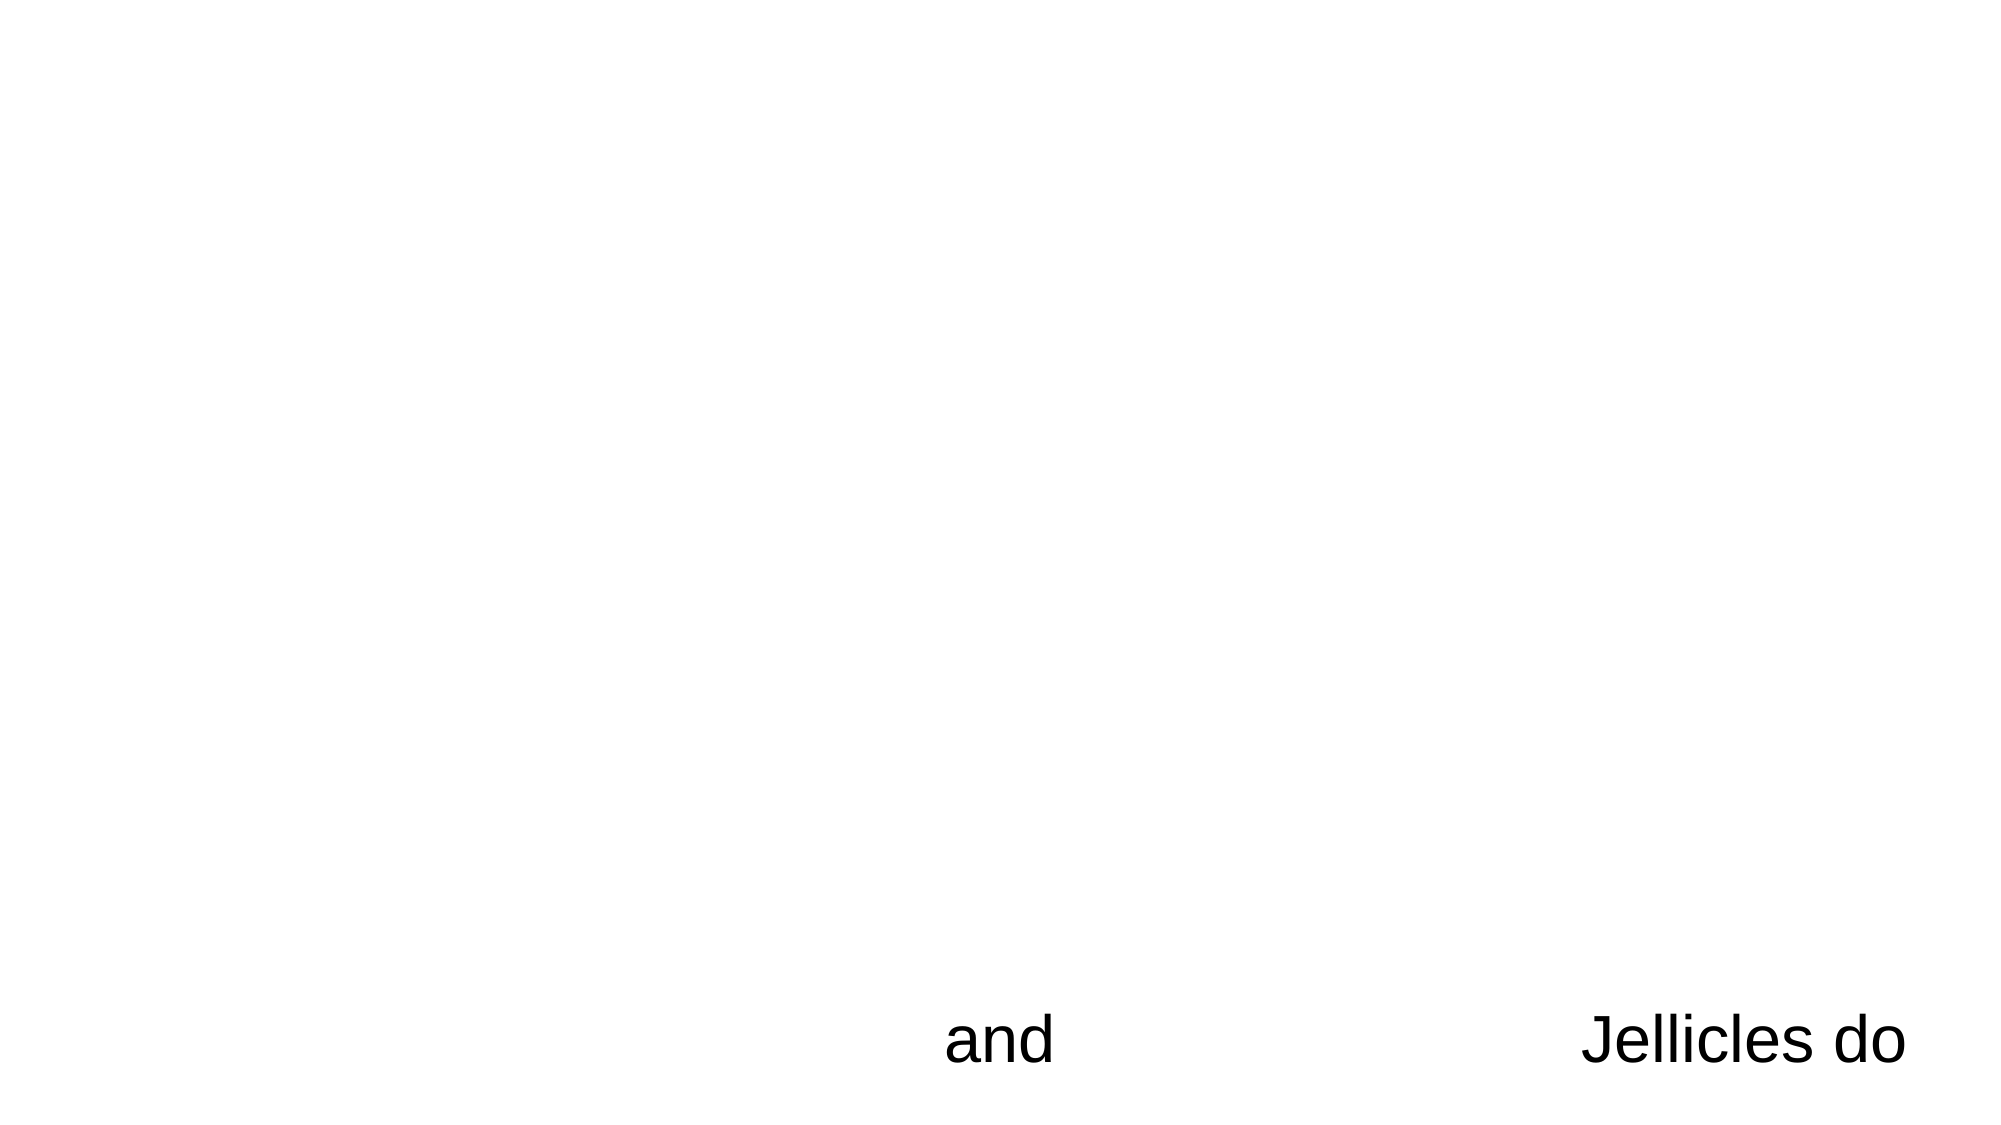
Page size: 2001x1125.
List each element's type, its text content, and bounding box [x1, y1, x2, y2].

text_box and [893, 988, 1107, 1084]
text_box Jellicles do [1236, 988, 1923, 1084]
